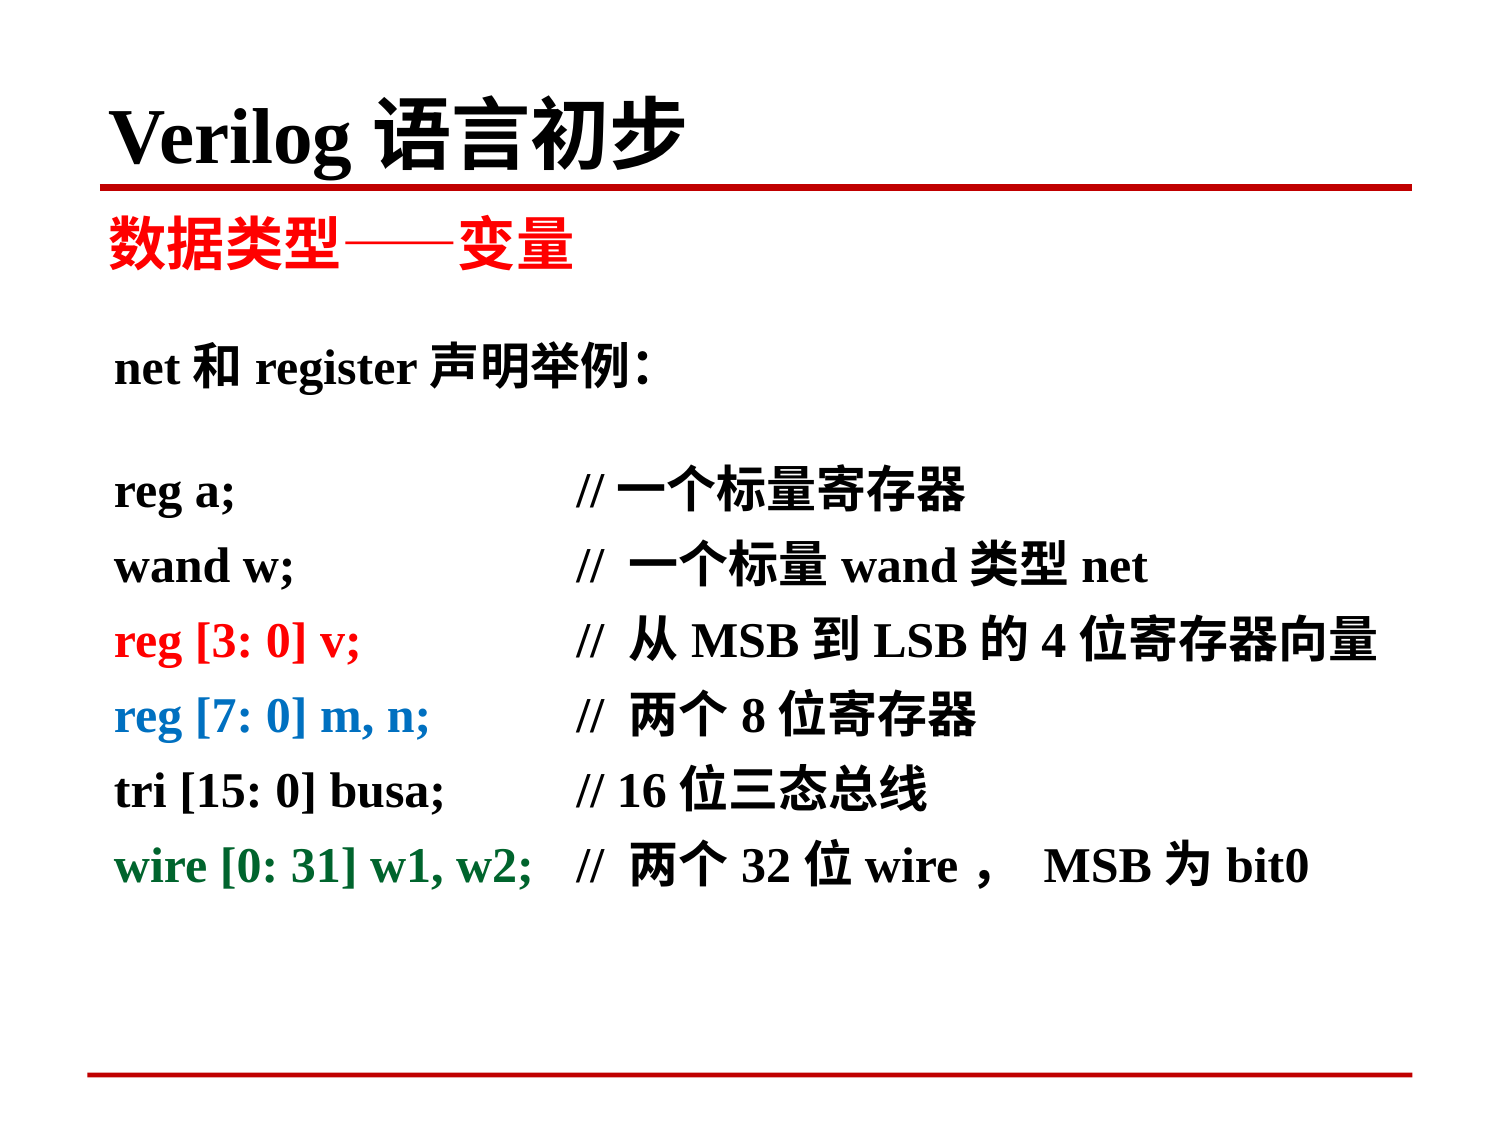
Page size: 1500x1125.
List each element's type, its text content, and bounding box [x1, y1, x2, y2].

text_box 数据类型——变量 [93, 200, 1437, 285]
text_box net和register声明举例： reg a; //一个标量寄存器 wand w; // 一个标量wand类型net reg [3: 0] v; // 从MSB到LSB的4位寄存器向量 reg [7: 0] m, n; // 两个8位寄存器 tri [15: 0] busa; // 16位三态总线 wire [0: 31] w1, w2; // 两个32位wire， MSB为bit0 [99, 312, 1412, 1013]
text_box Verilog语言初步 [94, 49, 1407, 187]
